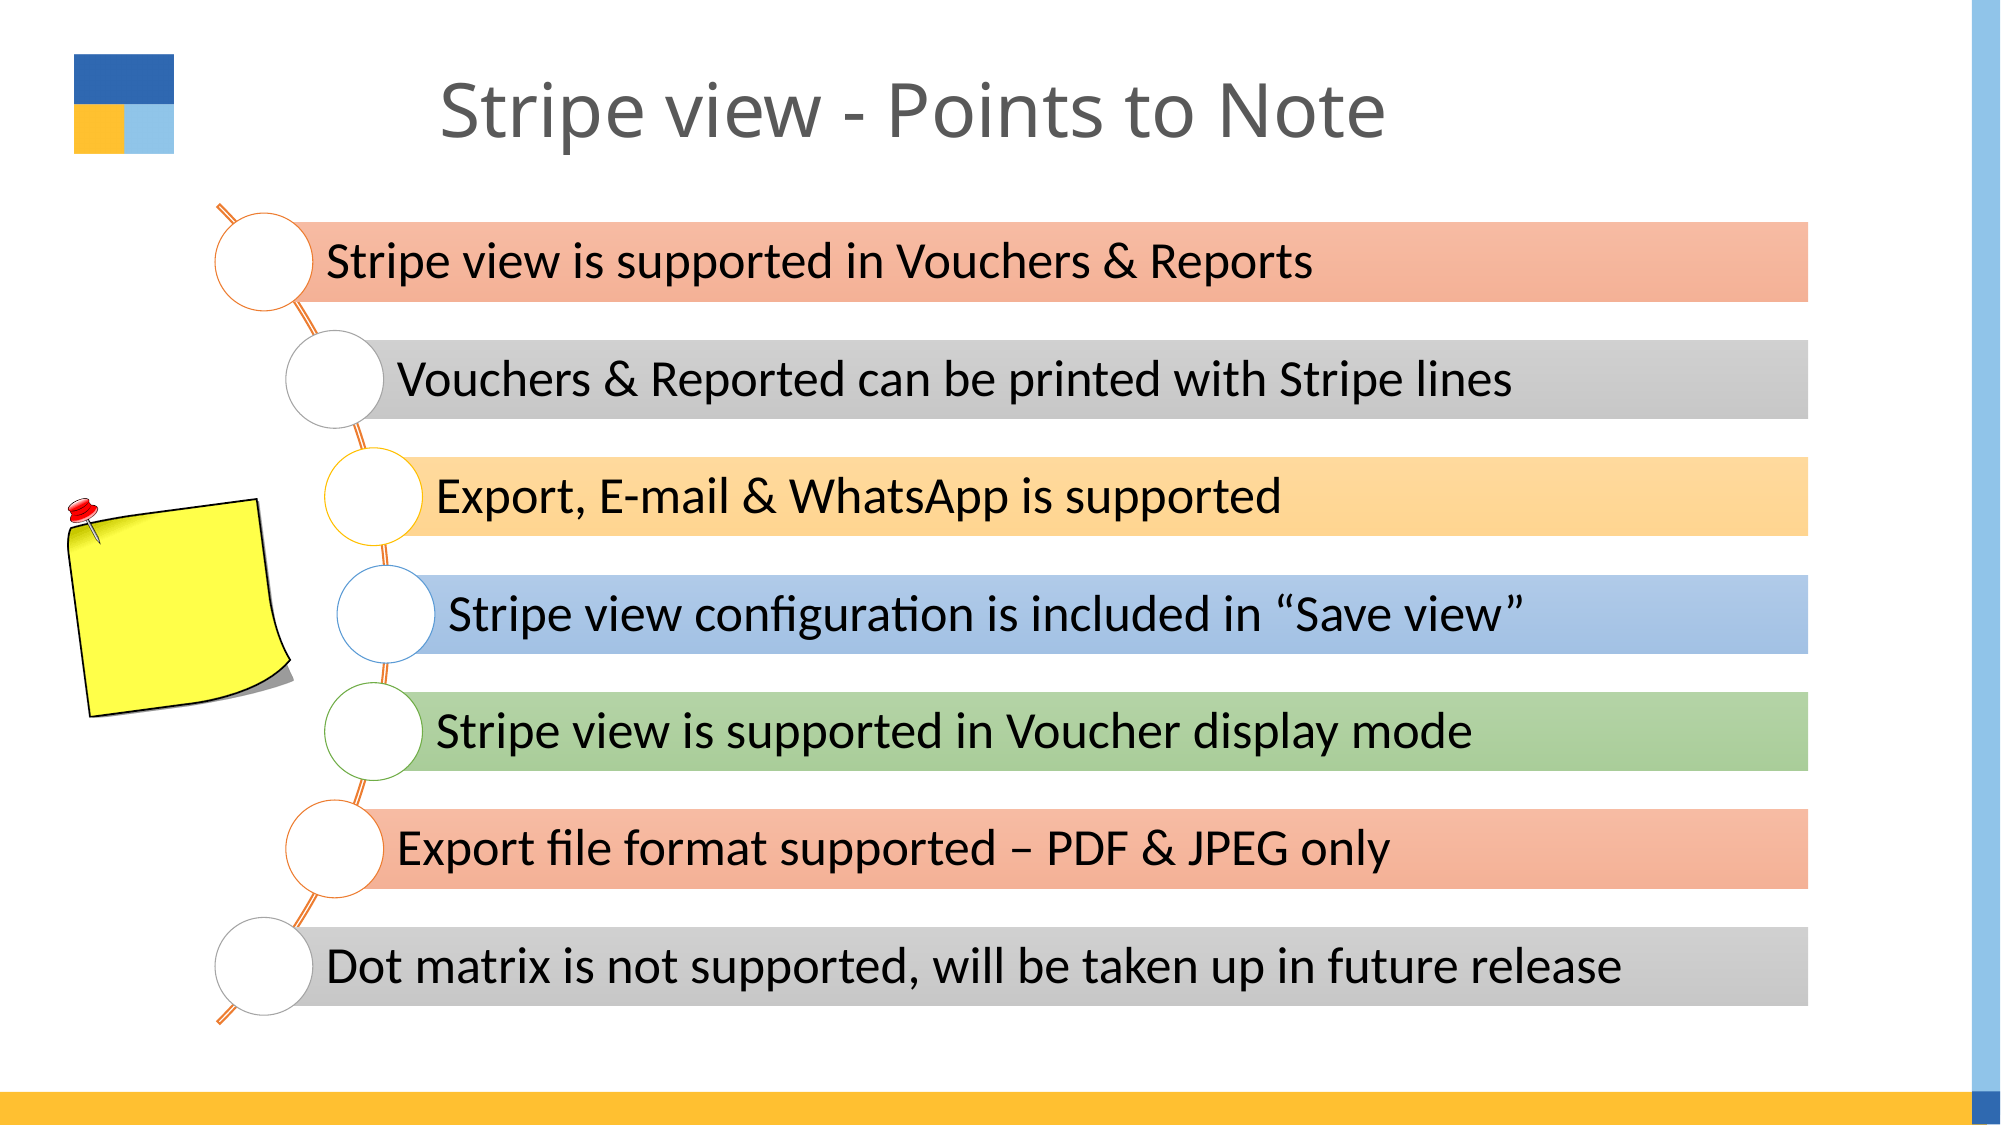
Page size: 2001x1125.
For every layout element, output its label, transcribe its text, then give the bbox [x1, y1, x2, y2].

title Stripe view - Points to Note [225, 56, 1603, 162]
picture [74, 54, 174, 154]
picture [67, 498, 294, 718]
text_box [203, 183, 1820, 1045]
